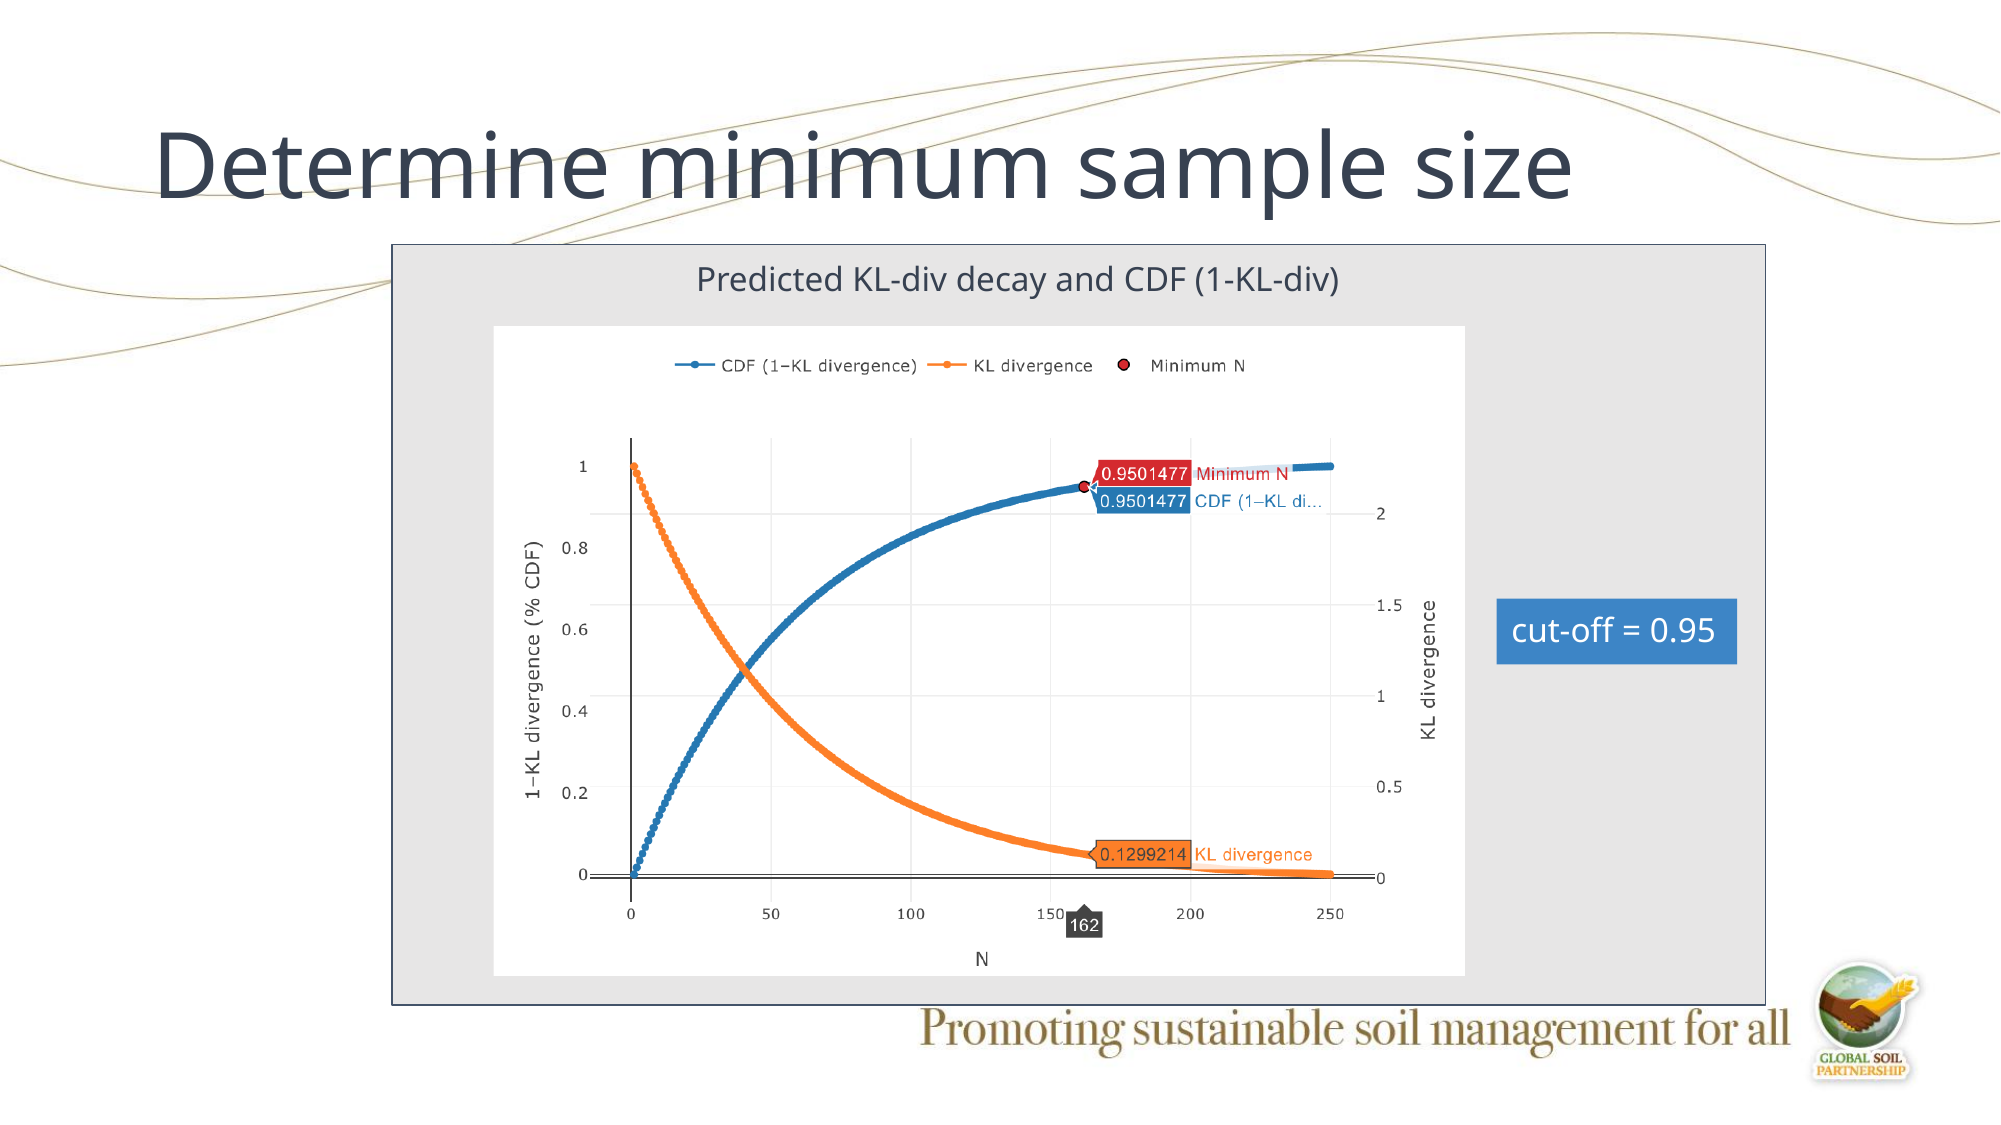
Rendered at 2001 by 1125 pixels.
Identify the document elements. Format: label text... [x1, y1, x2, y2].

title Determine minimum sample size [137, 59, 1863, 278]
text_box cut-off = 0.95 [1496, 598, 1738, 665]
text_box [392, 278, 1766, 1006]
text_box Predicted KL-div decay and CDF (1-KL-div) [680, 247, 1356, 314]
picture [0, 0, 2001, 1125]
